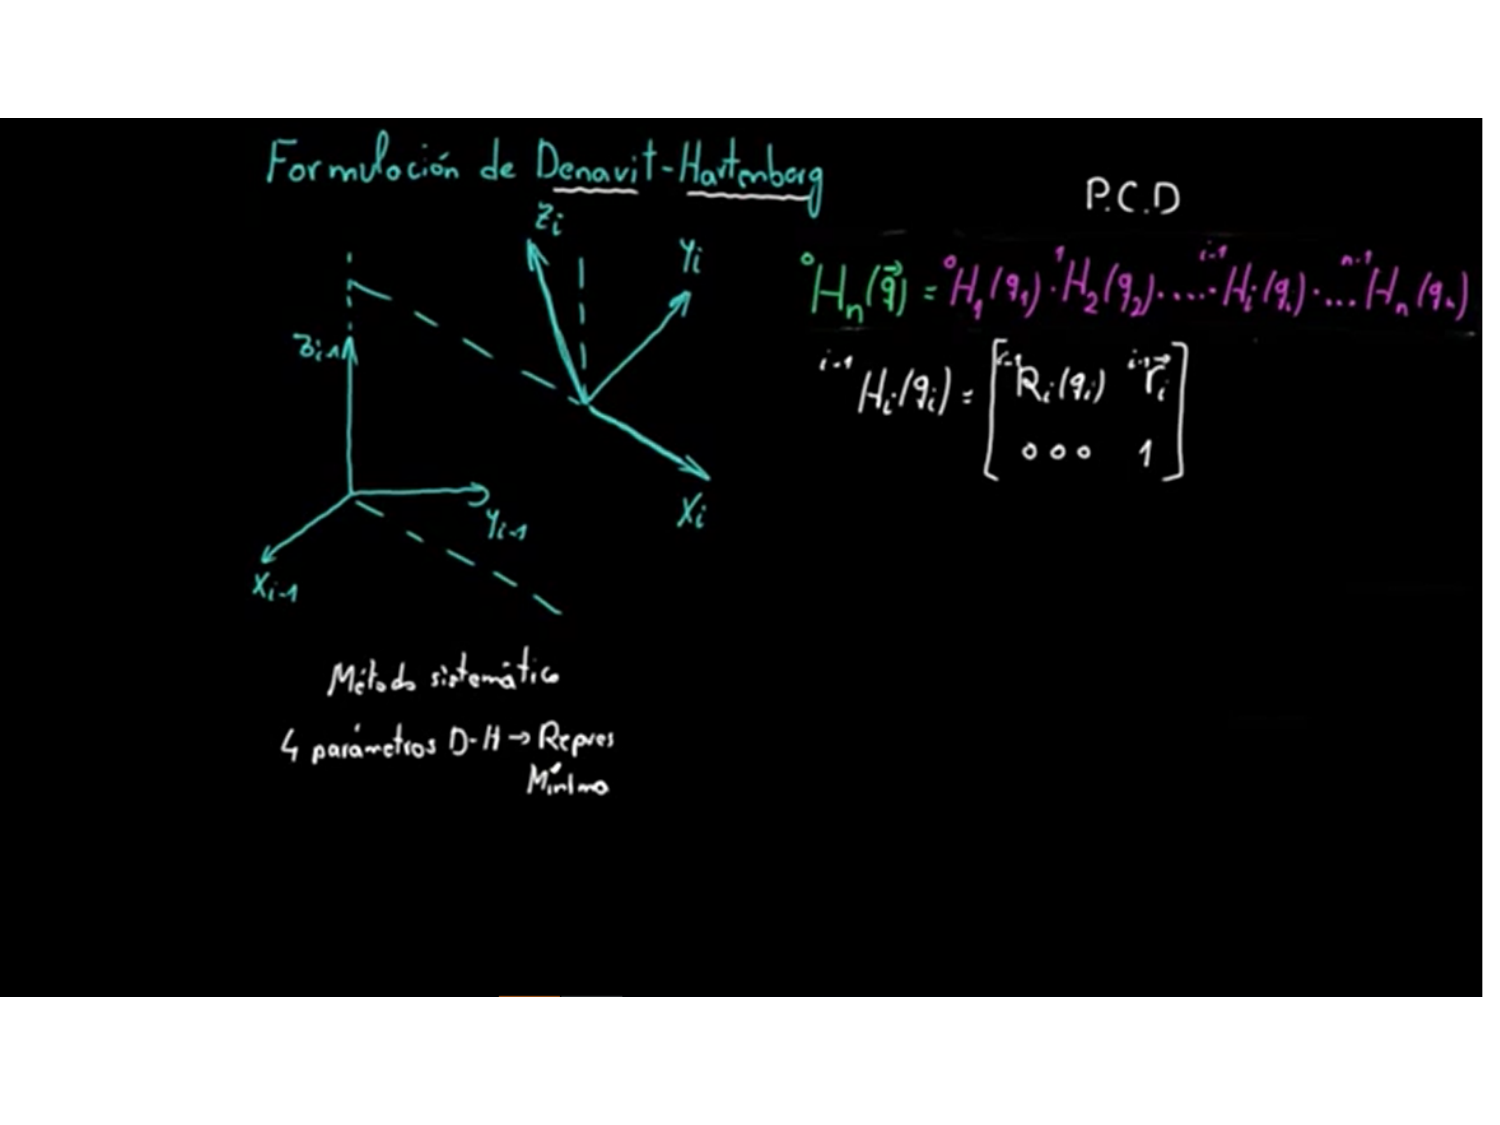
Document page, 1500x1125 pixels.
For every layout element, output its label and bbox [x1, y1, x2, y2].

picture [0, 118, 1483, 997]
